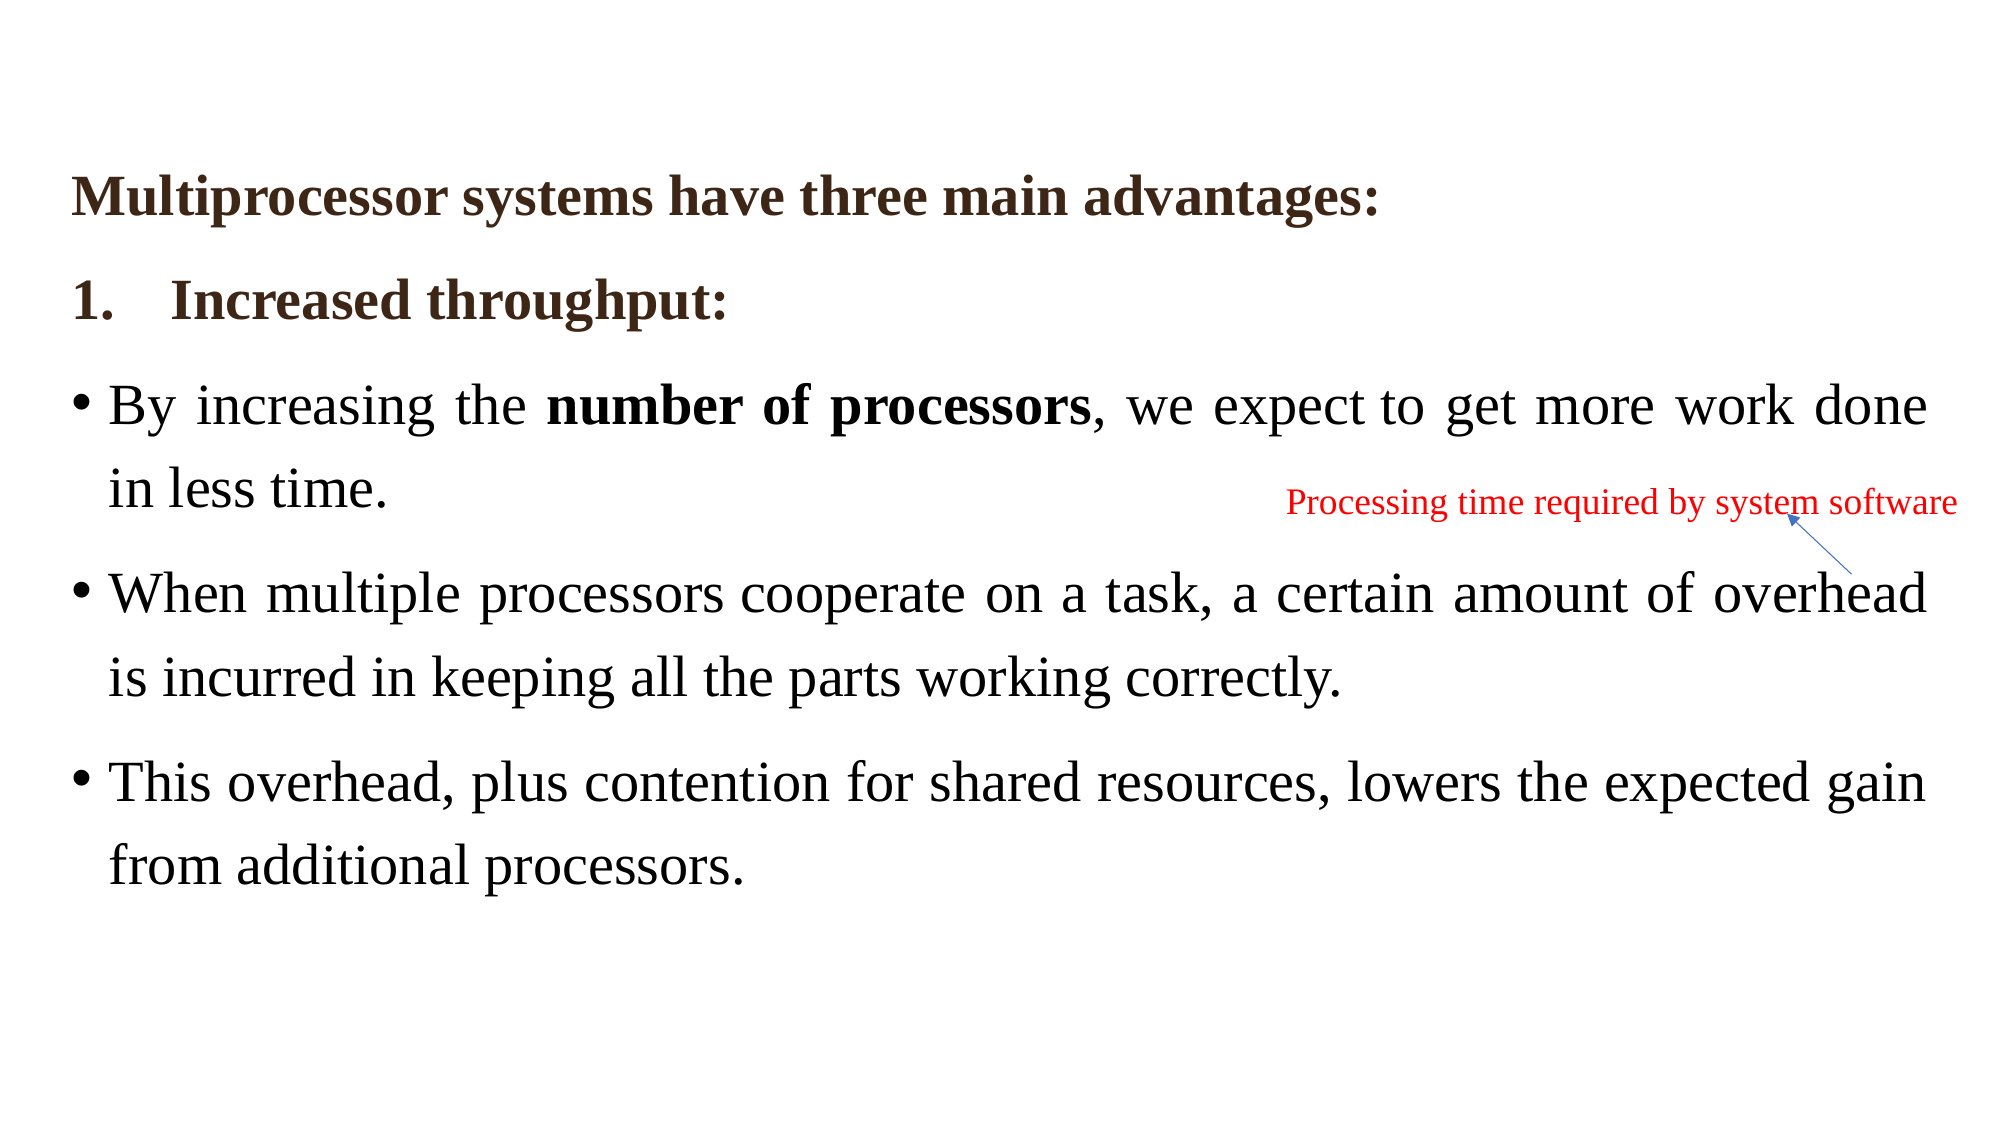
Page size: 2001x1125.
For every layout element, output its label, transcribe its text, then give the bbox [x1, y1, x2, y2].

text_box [1787, 513, 1852, 575]
text_box Processing time required by system software [1270, 469, 1976, 530]
list Multiprocessor systems have three main advantages: Increased throughput: By increasing the number of processors, we expect to get more work done in less time. When multiple processors cooperate on a task, a certain amount of overhead is incurred in keeping all the parts working correctly. This overhead, plus contention for shared resources, lowers the expected gain from additional processors. [56, 135, 1944, 916]
